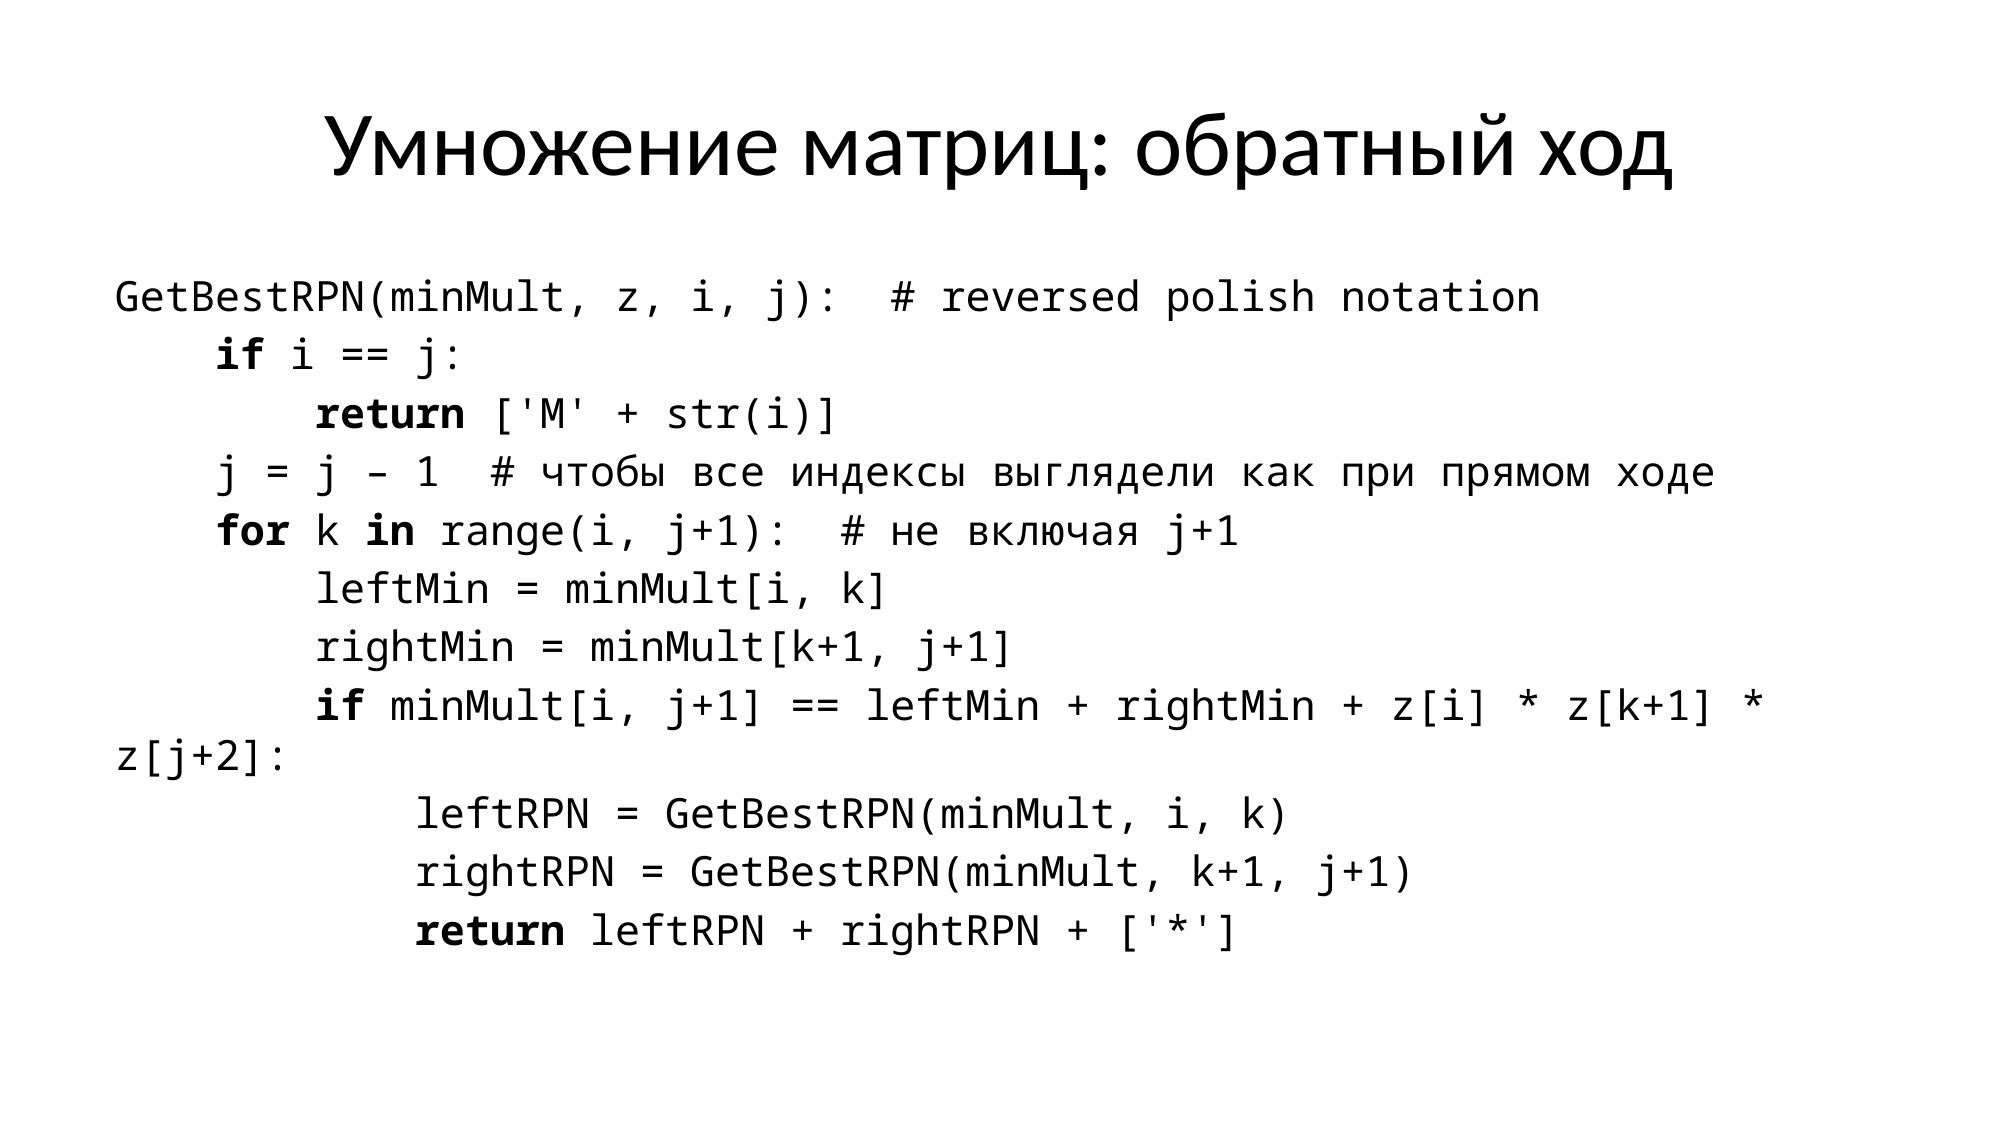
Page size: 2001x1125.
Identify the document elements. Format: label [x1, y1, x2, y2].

list [99, 262, 1900, 1005]
title [99, 45, 1900, 233]
